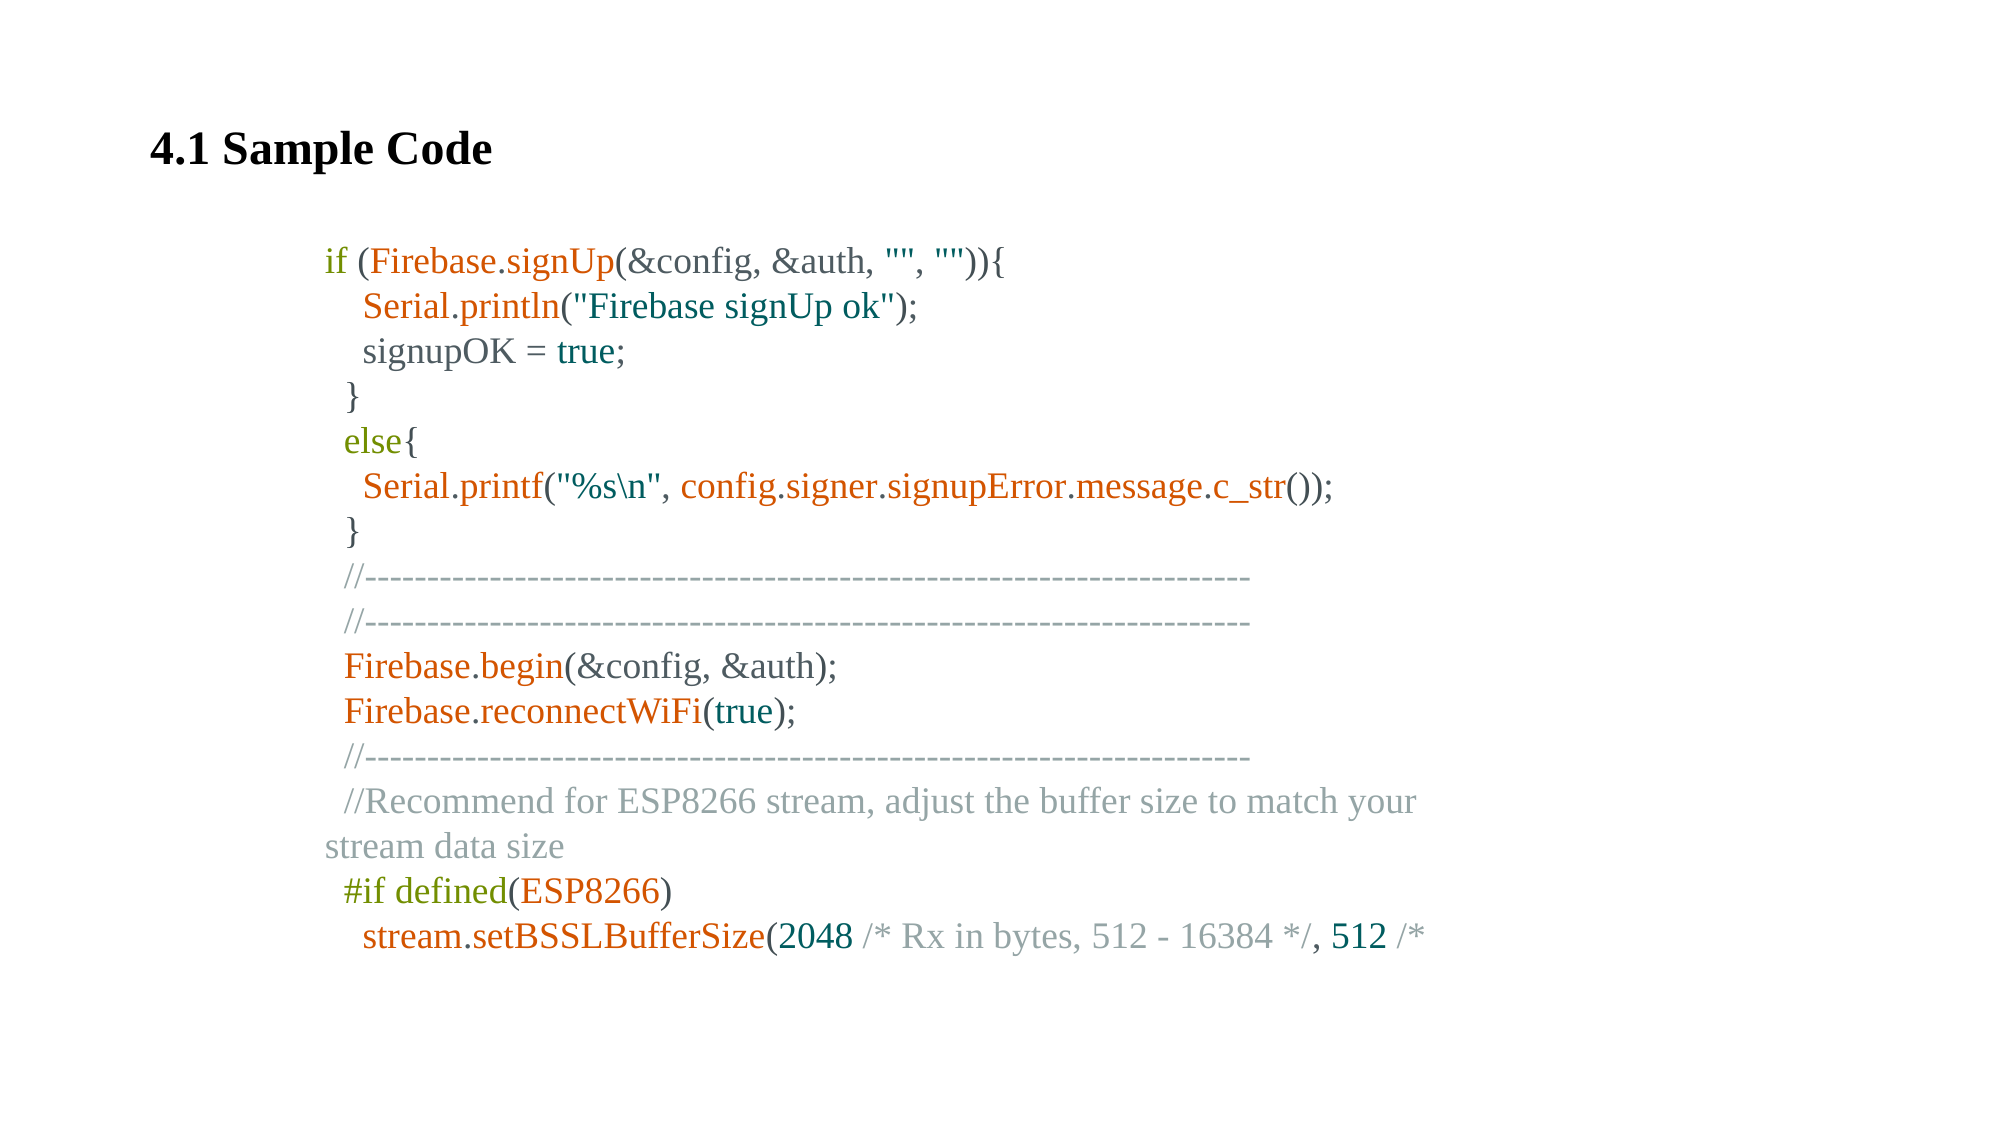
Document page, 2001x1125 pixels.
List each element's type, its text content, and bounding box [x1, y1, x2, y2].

text_box 4.1 Sample Code [135, 109, 1138, 182]
text_box if (Firebase.signUp(&config, &auth, "", "")){ Serial.println("Firebase signUp ok"); signupOK = true; } else{ Serial.printf("%s\n", config.signer.signupError.message.c_str()); } //----------------------------------------------------------------------- //----------------------------------------------------------------------- Firebase.begin(&config, &auth); Firebase.reconnectWiFi(true); //----------------------------------------------------------------------- //Recommend for ESP8266 stream, adjust the buffer size to match your stream data size #if defined(ESP8266) stream.setBSSLBufferSize(2048 /* Rx in bytes, 512 - 16384 */, 512 /* [310, 228, 1480, 964]
